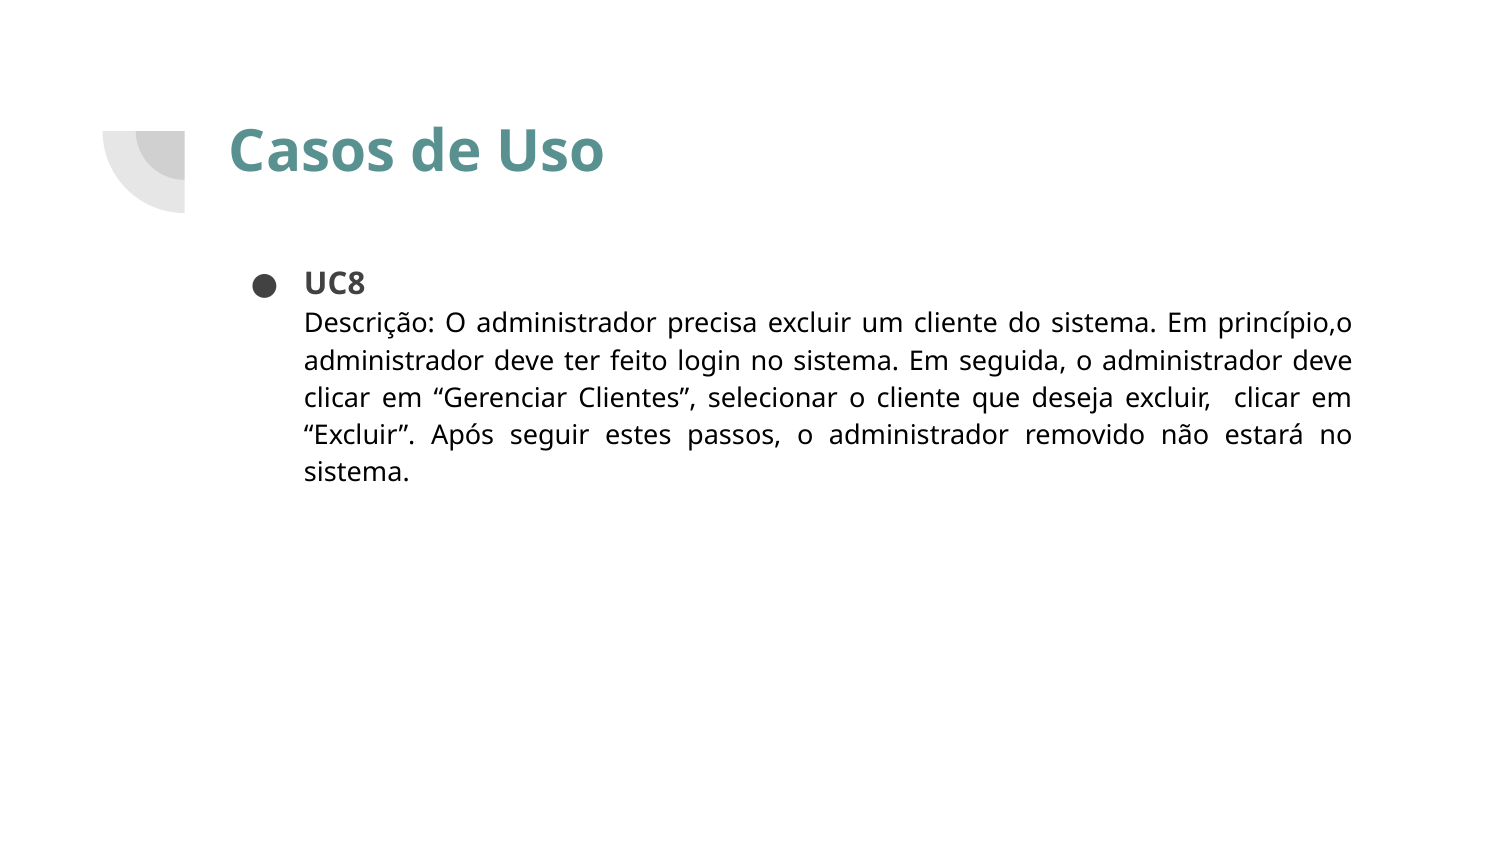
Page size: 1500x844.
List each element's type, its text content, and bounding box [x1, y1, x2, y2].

title Casos de Uso [213, 98, 1368, 243]
list UC8 Descrição: O administrador precisa excluir um cliente do sistema. Em princípio,o administrador deve ter feito login no sistema. Em seguida, o administrador deve clicar em “Gerenciar Clientes”, selecionar o cliente que deseja excluir, clicar em “Excluir”. Após seguir estes passos, o administrador removido não estará no sistema. [213, 243, 1368, 660]
